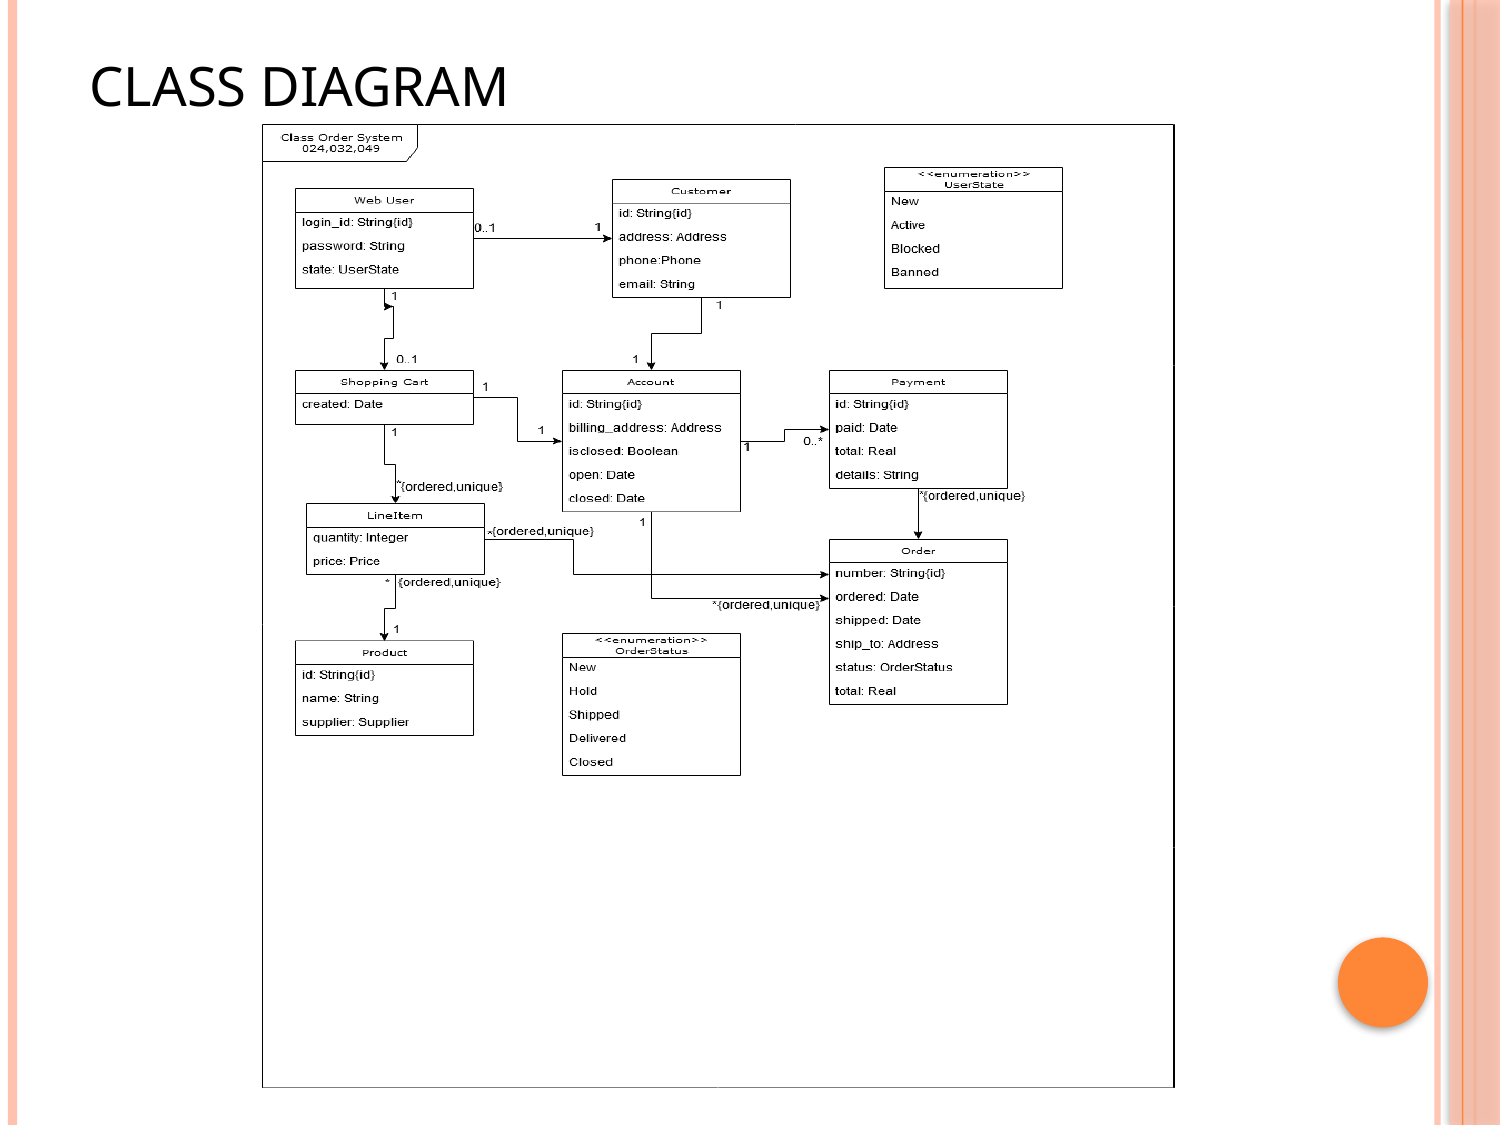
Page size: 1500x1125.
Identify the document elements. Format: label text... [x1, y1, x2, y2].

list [261, 124, 1176, 1088]
title Class Diagram [75, 45, 1300, 125]
